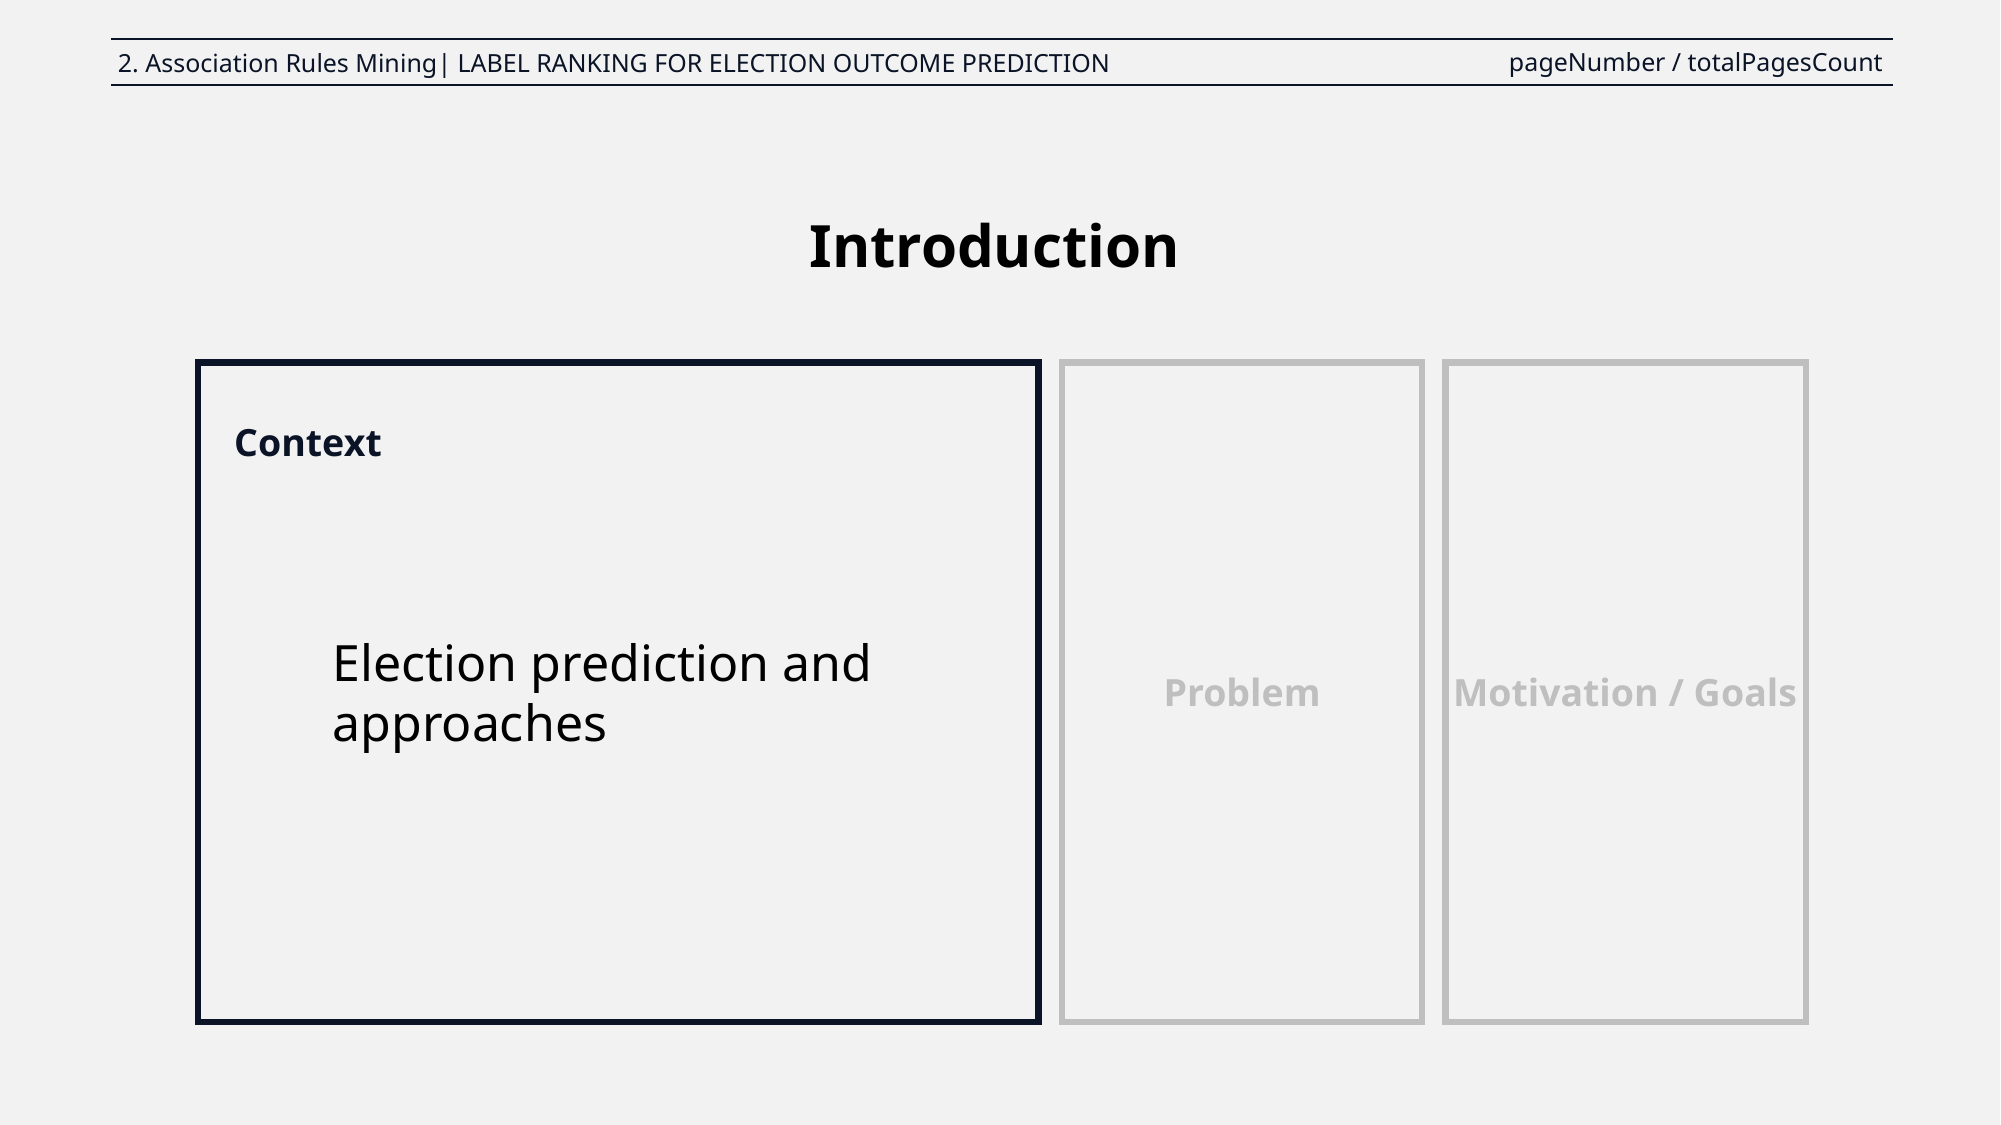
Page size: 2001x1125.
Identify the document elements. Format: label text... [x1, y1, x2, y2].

text_box Context [219, 411, 397, 472]
list Introduction [429, 134, 1560, 363]
text_box pageNumber / totalPagesCount [1137, 39, 1899, 85]
text_box Election prediction and approaches [318, 624, 919, 759]
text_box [1445, 362, 1807, 1023]
text_box [197, 362, 1039, 1023]
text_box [1061, 362, 1423, 1023]
text_box 2. Association Rules Mining| LABEL RANKING FOR ELECTION OUTCOME PREDICTION [103, 40, 1137, 86]
